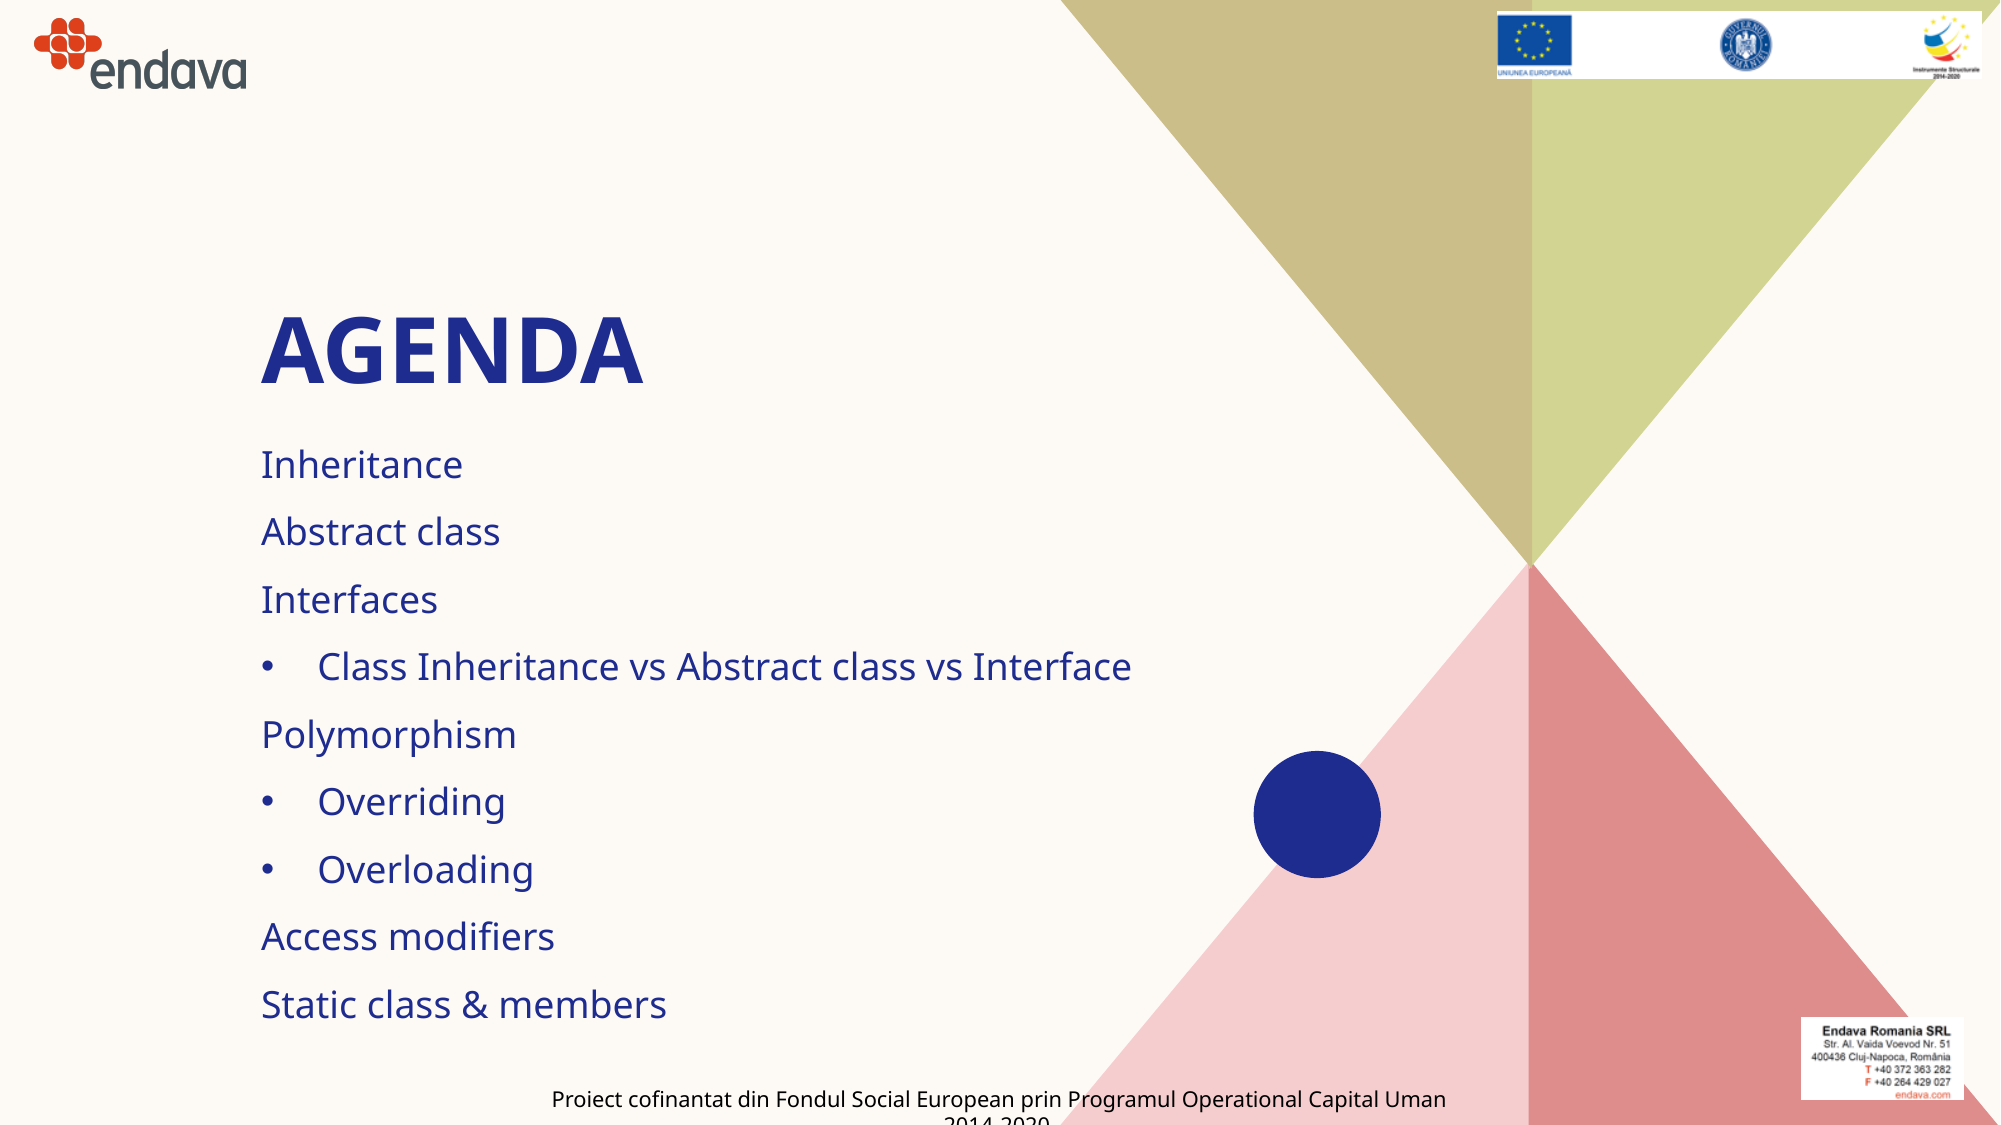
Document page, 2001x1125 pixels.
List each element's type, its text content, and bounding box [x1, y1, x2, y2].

text_box Proiect cofinantat din Fondul Social European prin Programul Operational Capital Uman 2014-2020 [519, 1078, 1481, 1125]
picture [1497, 11, 1982, 79]
title AGENDA [246, 284, 1637, 411]
picture [1801, 1017, 1964, 1100]
picture [34, 18, 246, 89]
list Inheritance Abstract class Interfaces Class Inheritance vs Abstract class vs Interface Polymorphism Overriding Overloading Access modifiers Static class & members [246, 410, 1180, 992]
